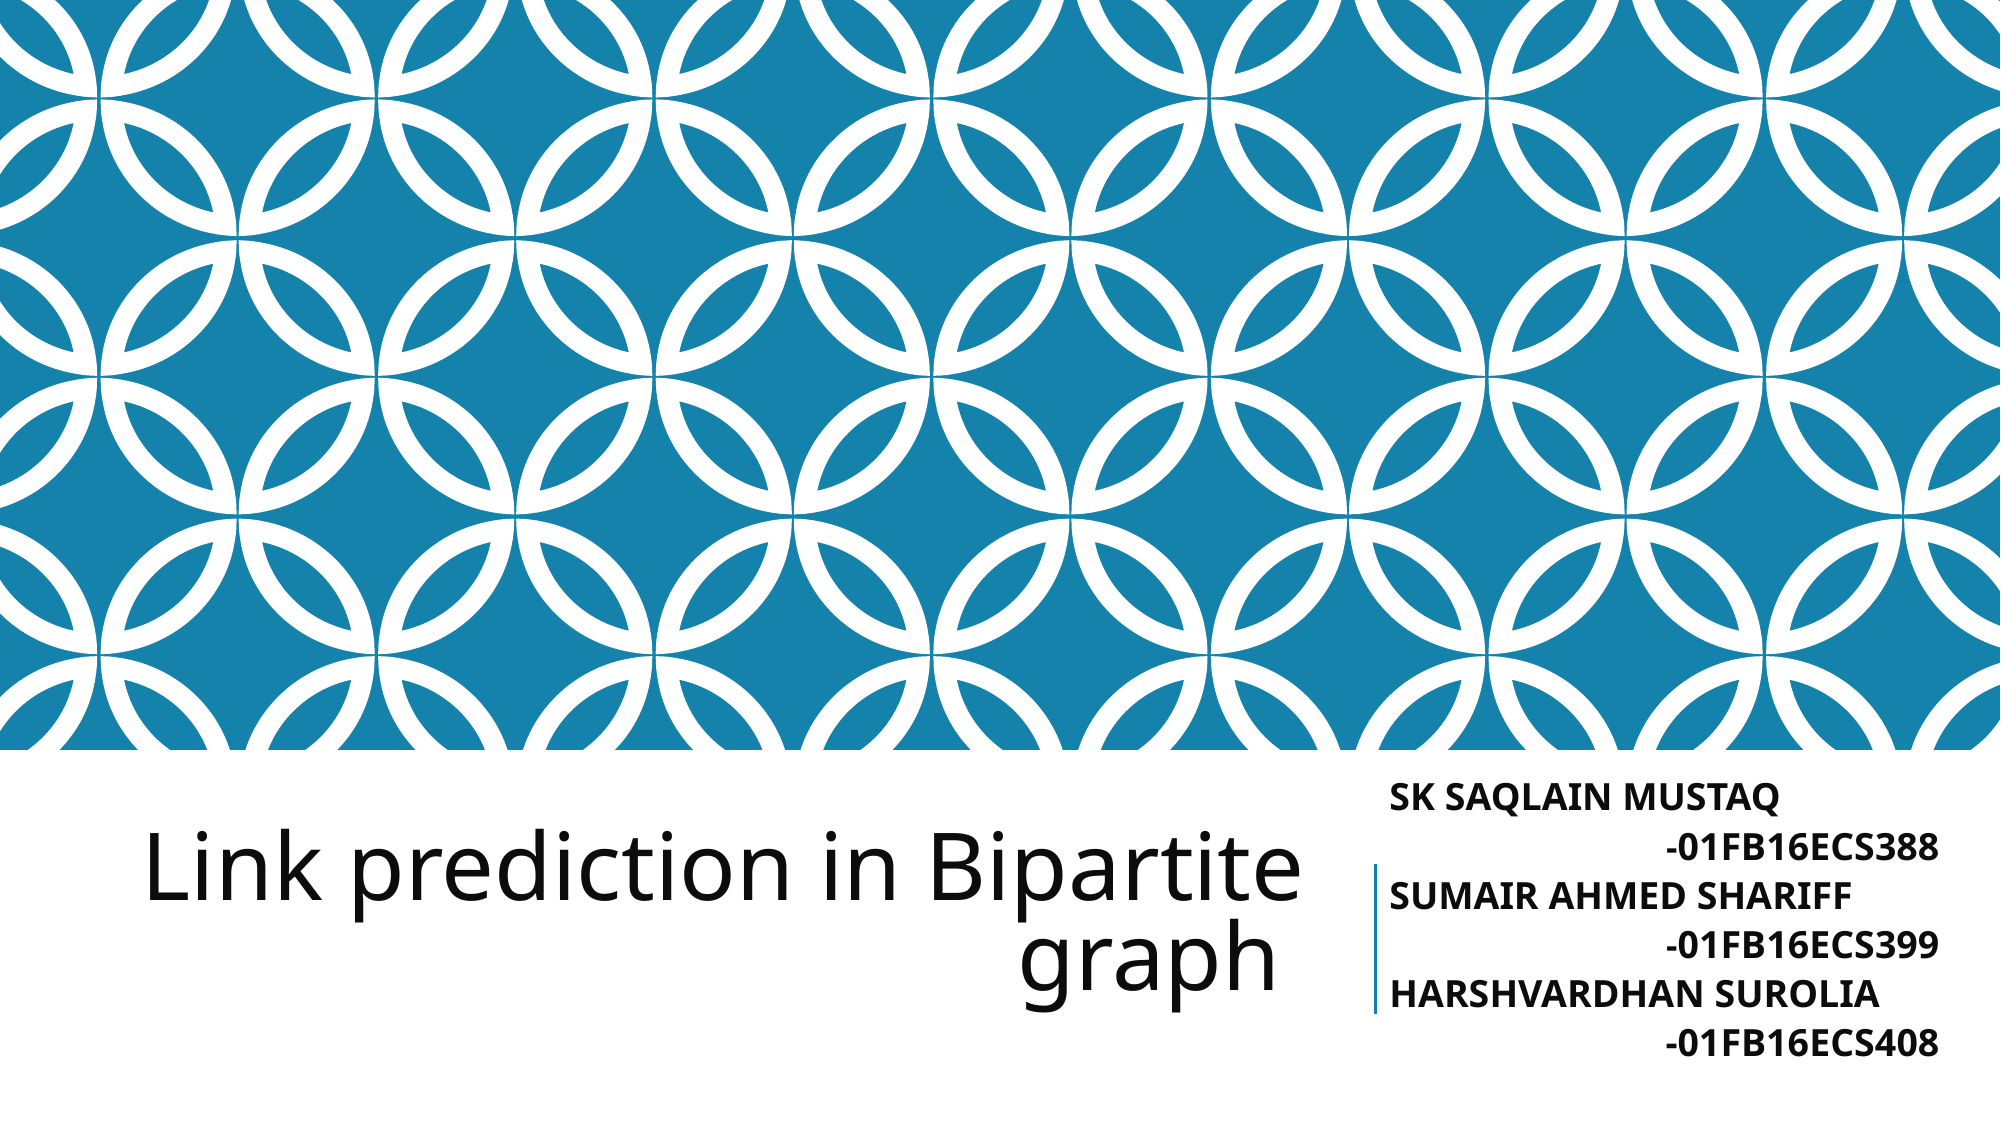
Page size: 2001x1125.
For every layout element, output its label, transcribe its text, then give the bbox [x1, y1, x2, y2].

title Link prediction in Bipartite graph [45, 798, 1321, 1039]
subtitle SK SAQLAIN MUSTAQ -01FB16ECS388 SUMAIR AHMED SHARIFF -01FB16ECS399 HARSHVARDHAN SUROLIA -01FB16ECS408 [1374, 756, 1955, 1081]
